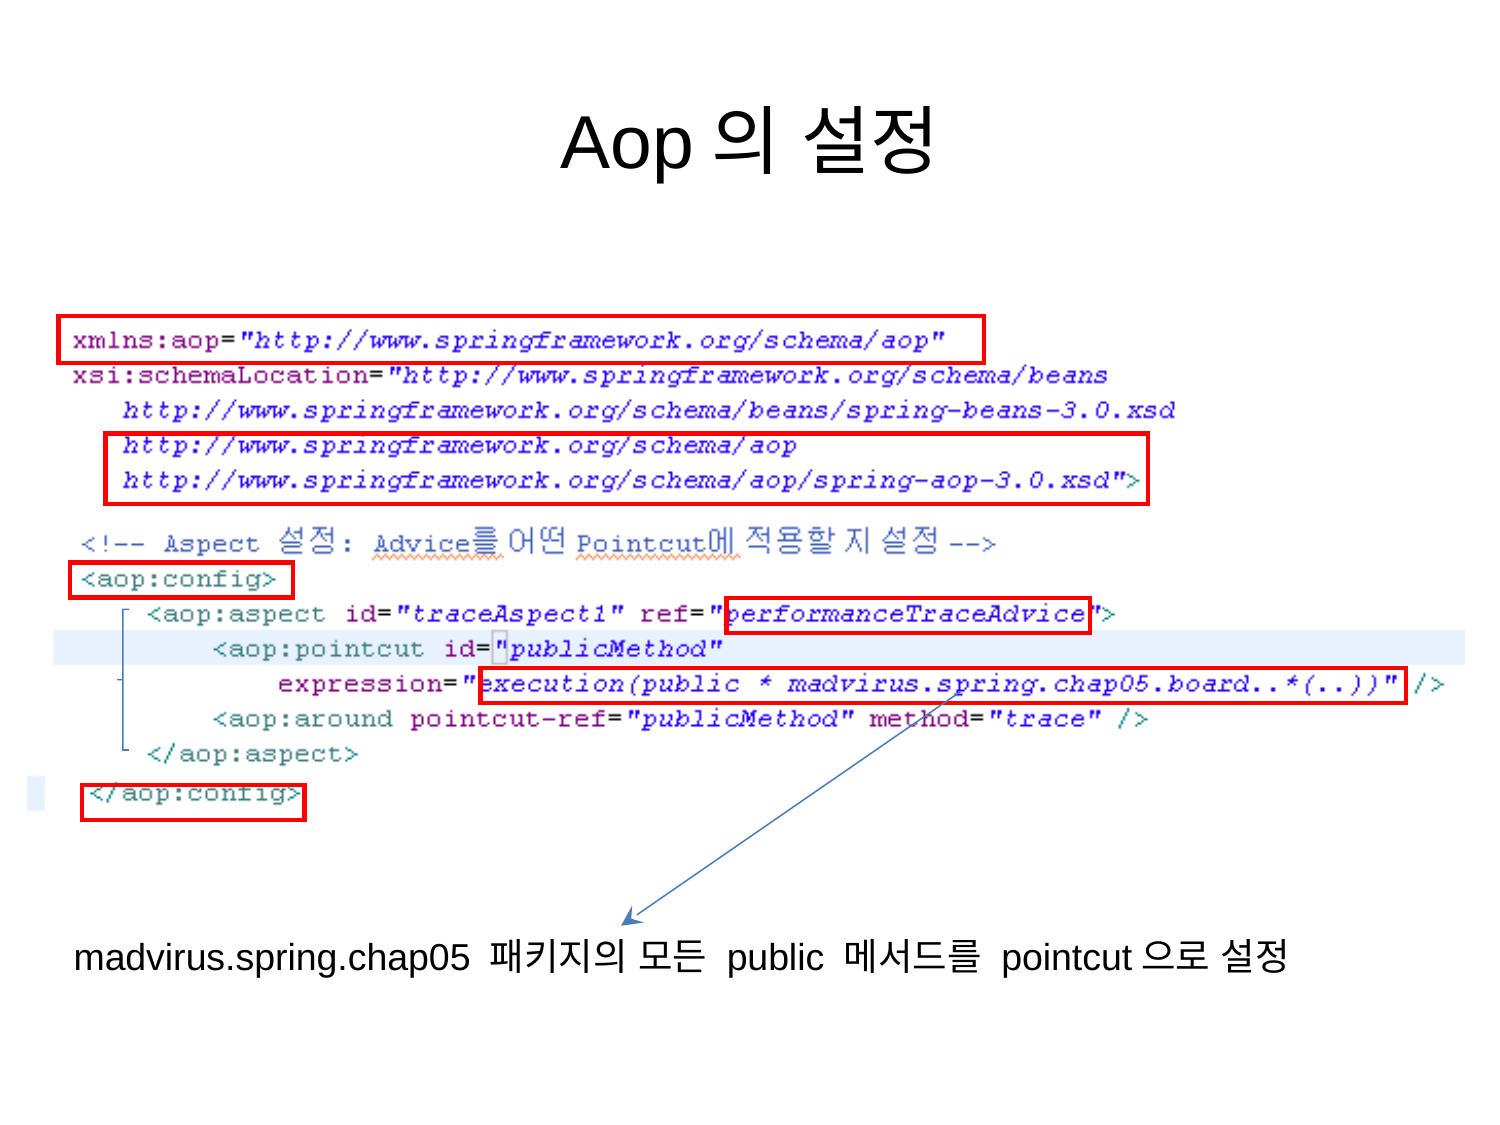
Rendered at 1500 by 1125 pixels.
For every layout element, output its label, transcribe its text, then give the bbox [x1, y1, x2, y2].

text_box madvirus.spring.chap05 패키지의 모든 public 메서드를 pointcut으로 설정 [58, 925, 1500, 986]
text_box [620, 691, 962, 927]
title Aop의 설정 [75, 45, 1425, 233]
picture [26, 327, 1466, 833]
text_box [58, 316, 985, 326]
